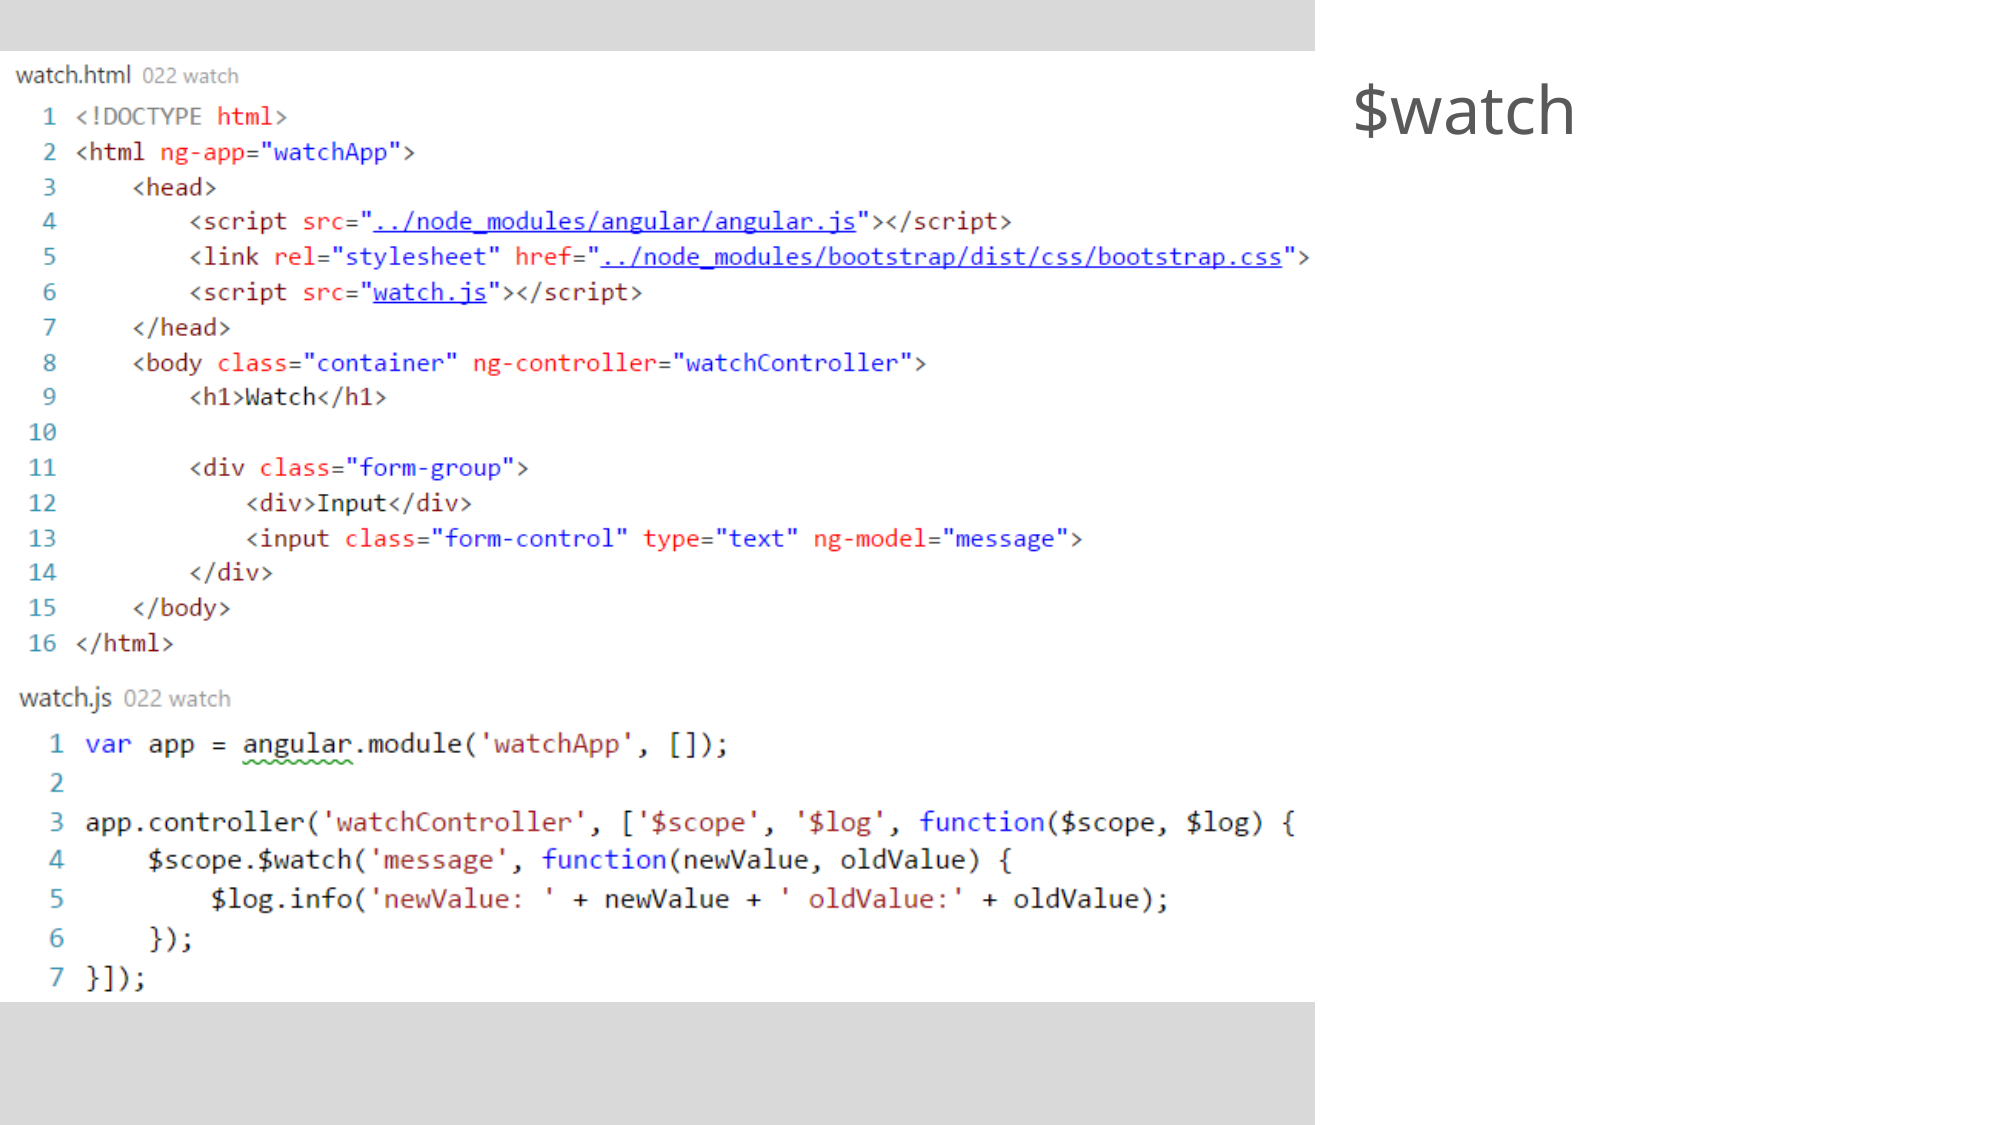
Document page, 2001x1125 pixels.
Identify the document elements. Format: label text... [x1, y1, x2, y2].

title $watch [1352, 39, 1945, 149]
picture [0, 51, 1323, 1002]
